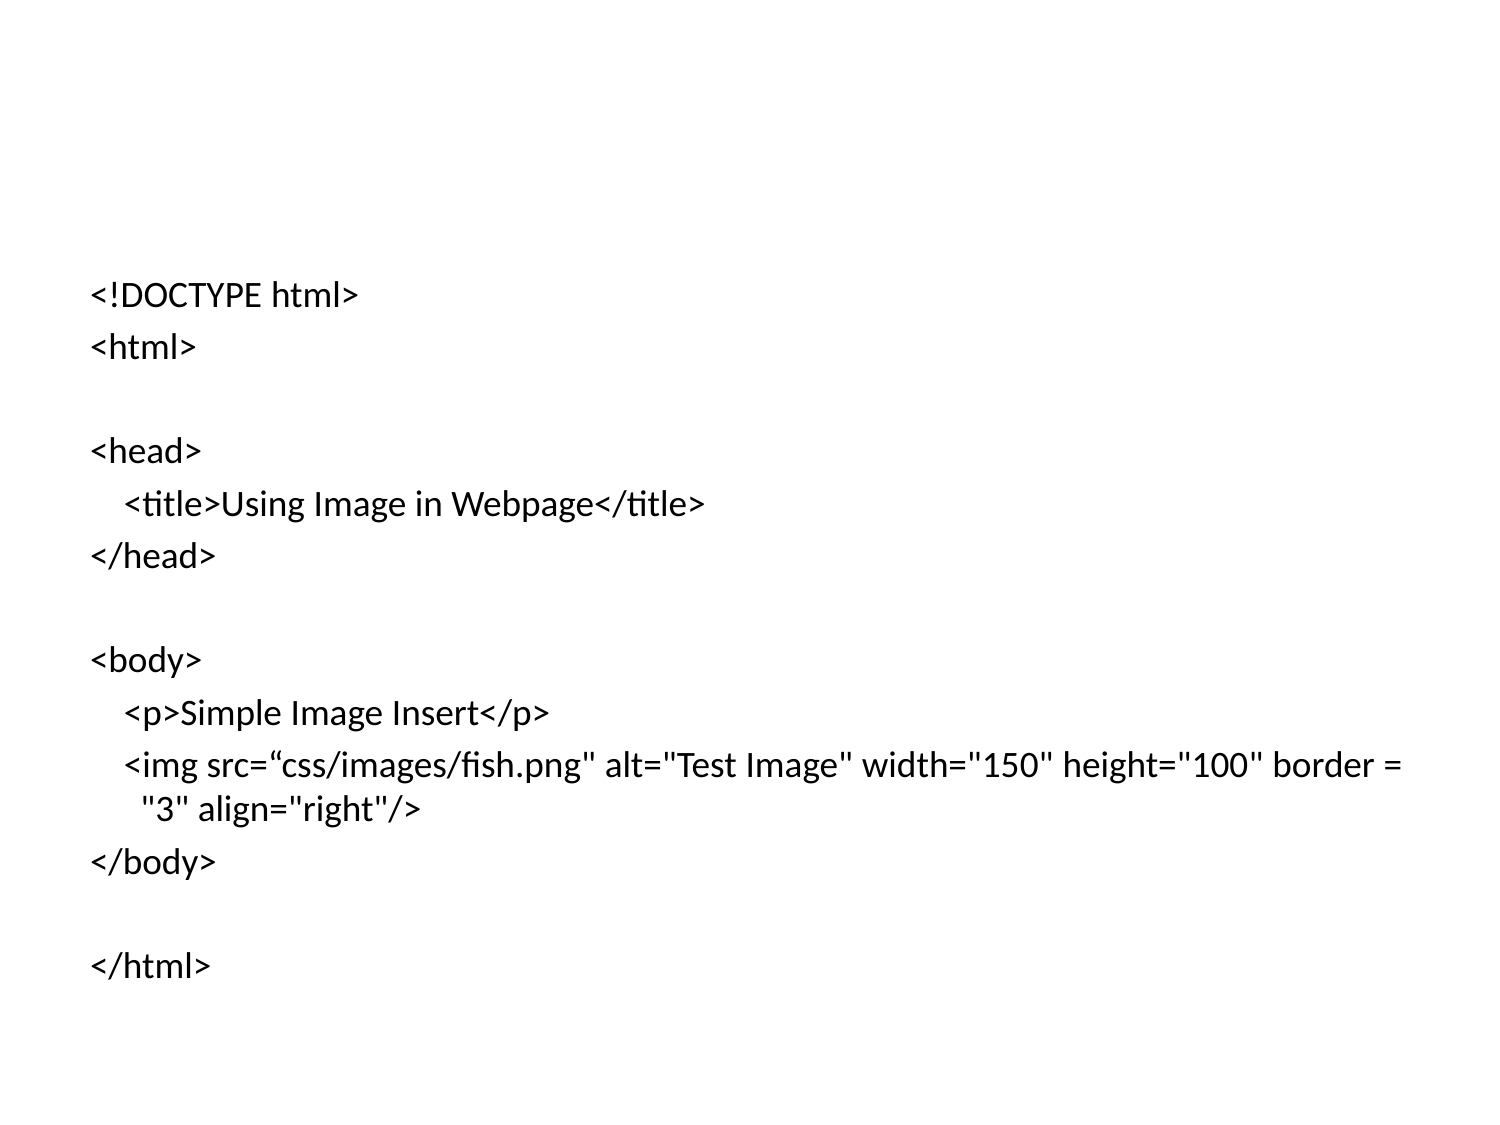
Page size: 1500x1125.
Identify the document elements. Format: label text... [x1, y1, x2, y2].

list <!DOCTYPE html> <html> <head> <title>Using Image in Webpage</title> </head> <body> <p>Simple Image Insert</p> <img src=“css/images/fish.png" alt="Test Image" width="150" height="100" border = "3" align="right"/> </body> </html> [75, 262, 1425, 1005]
